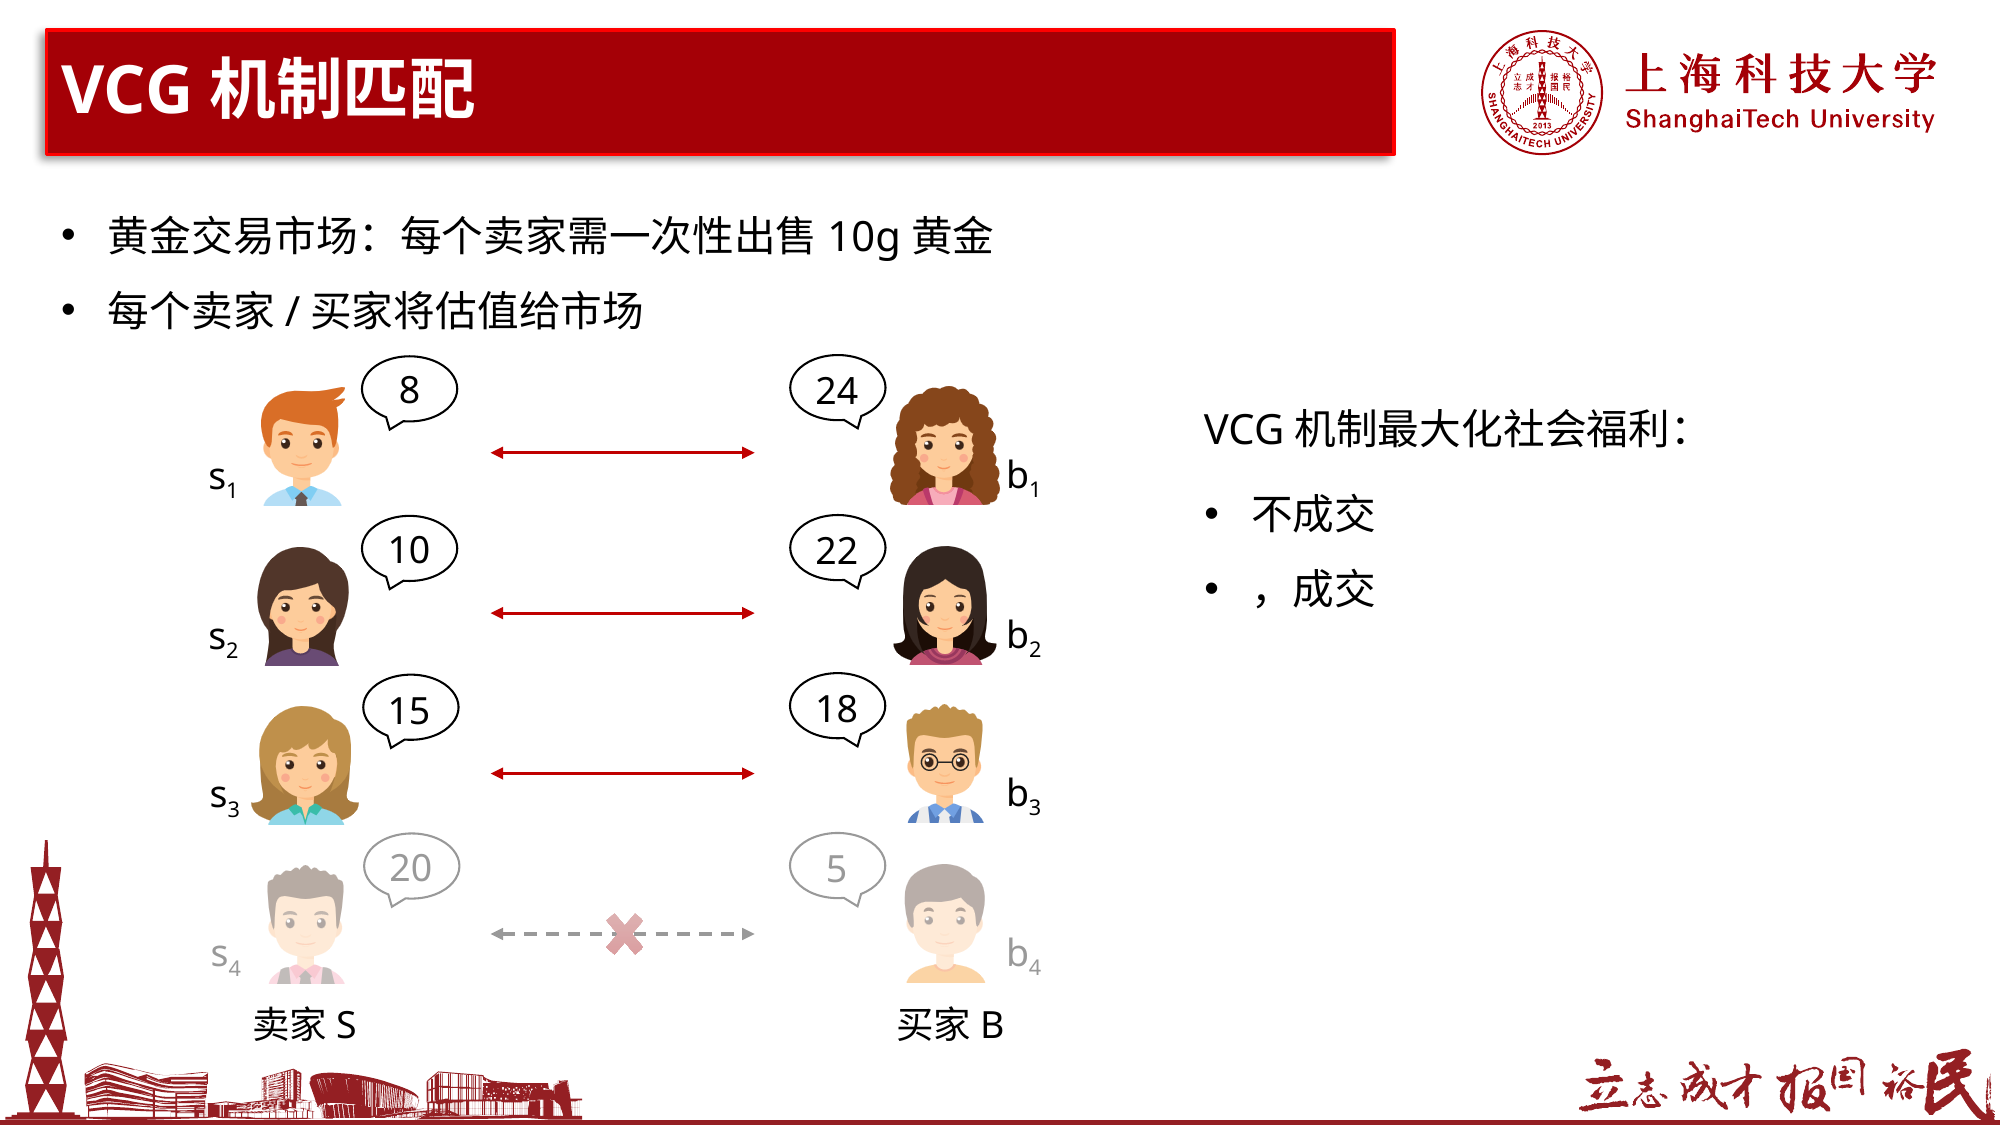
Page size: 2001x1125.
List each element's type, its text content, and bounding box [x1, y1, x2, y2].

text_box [790, 832, 1059, 983]
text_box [790, 673, 1059, 823]
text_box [194, 833, 460, 984]
text_box 卖家S [237, 993, 372, 1054]
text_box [192, 515, 458, 666]
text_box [192, 356, 458, 507]
text_box [174, 828, 1131, 1003]
text_box VCG机制最大化社会福利： [1189, 395, 1727, 460]
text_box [790, 355, 1059, 505]
text_box 买家B [881, 993, 1020, 1054]
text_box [193, 674, 459, 825]
title VCG机制匹配 [45, 28, 1396, 156]
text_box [790, 515, 1059, 665]
